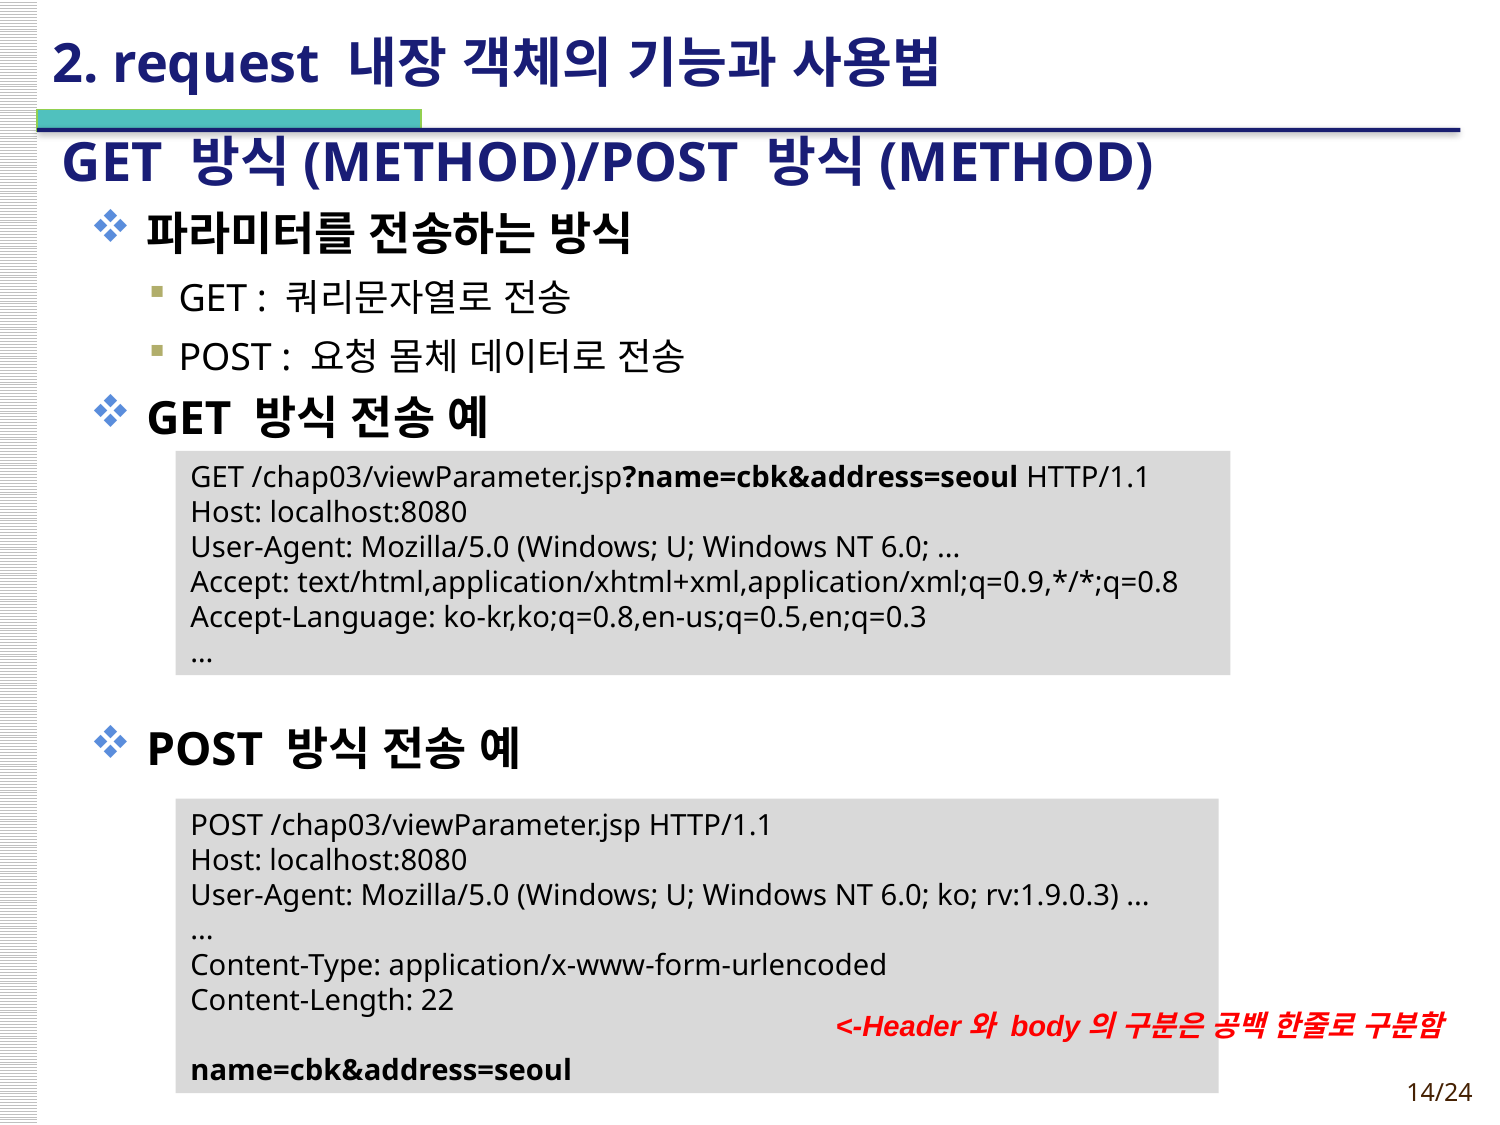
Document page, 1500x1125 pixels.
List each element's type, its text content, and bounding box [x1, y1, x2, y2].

text_box GET /chap03/viewParameter.jsp?name=cbk&address=seoul HTTP/1.1 Host: localhost:8080 User-Agent: Mozilla/5.0 (Windows; U; Windows NT 6.0; ... Accept: text/html,application/xhtml+xml,application/xml;q=0.9,*/*;q=0.8 Accept-Language: ko-kr,ko;q=0.8,en-us;q=0.5,en;q=0.3 … [175, 450, 1231, 676]
text_box GET 방식(METHOD)/POST 방식(METHOD) [46, 112, 1465, 208]
text_box <-Header와 body의 구분은 공백 한줄로 구분함 [820, 999, 1500, 1050]
list 파라미터를 전송하는 방식 GET : 쿼리문자열로 전송 POST : 요청 몸체 데이터로 전송 GET 방식 전송 예 POST 방식 전송 예 [75, 197, 1425, 1125]
text_box POST /chap03/viewParameter.jsp HTTP/1.1 Host: localhost:8080 User-Agent: Mozilla/5.0 (Windows; U; Windows NT 6.0; ko; rv:1.9.0.3) ... ... Content-Type: application/x-www-form-urlencoded Content-Length: 22 name=cbk&address=seoul [175, 798, 1219, 1094]
title 2. request 내장 객체의 기능과 사용법 [37, 13, 1278, 109]
